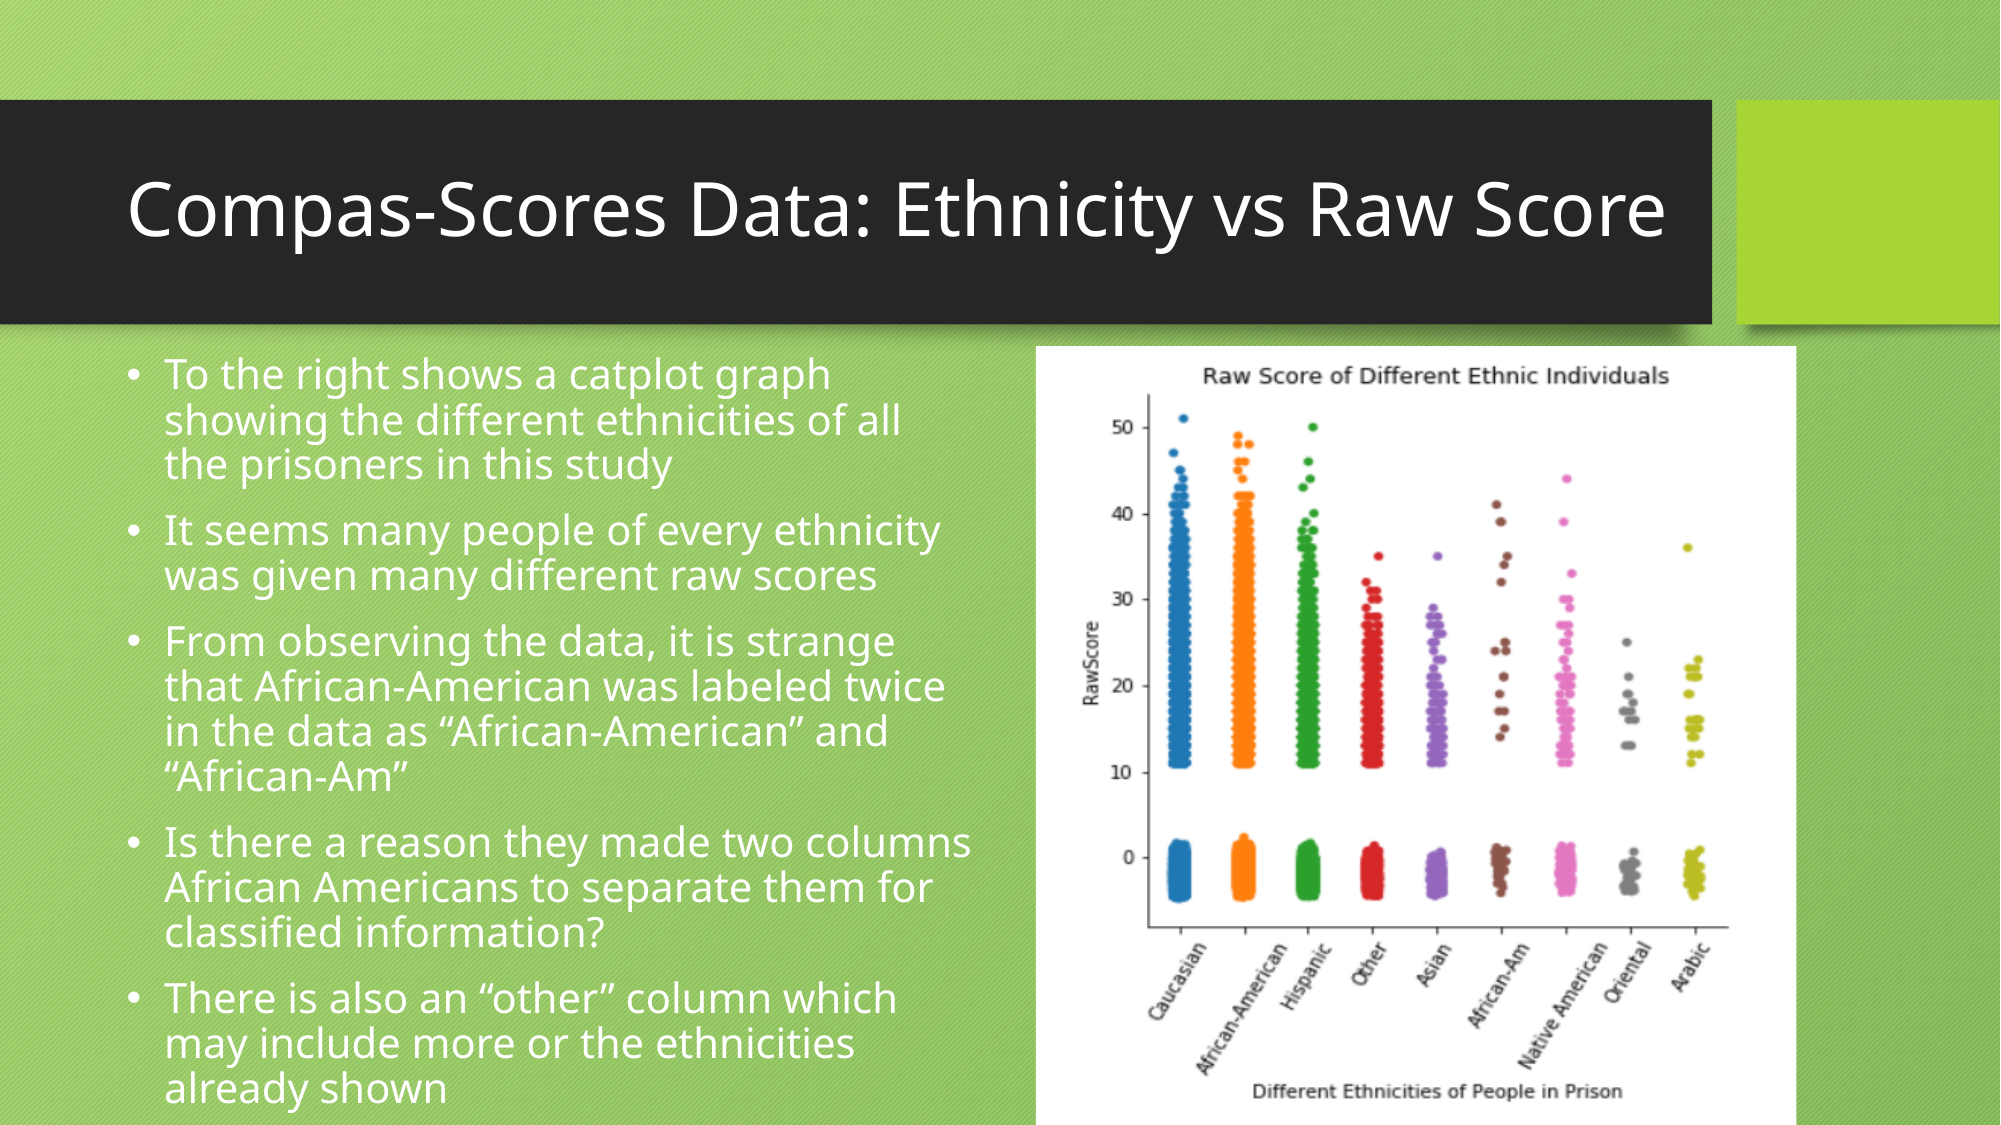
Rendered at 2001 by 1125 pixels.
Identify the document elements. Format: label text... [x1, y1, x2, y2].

list To the right shows a catplot graph showing the different ethnicities of all the prisoners in this study It seems many people of every ethnicity was given many different raw scores From observing the data, it is strange that African-American was labeled twice in the data as “African-American” and “African-Am” Is there a reason they made two columns African Americans to separate them for classified information? There is also an “other” column which may include more or the ethnicities already shown [111, 346, 990, 1105]
picture [0, 325, 2000, 1125]
title Compas-Scores Data: Ethnicity vs Raw Score [111, 123, 1689, 301]
